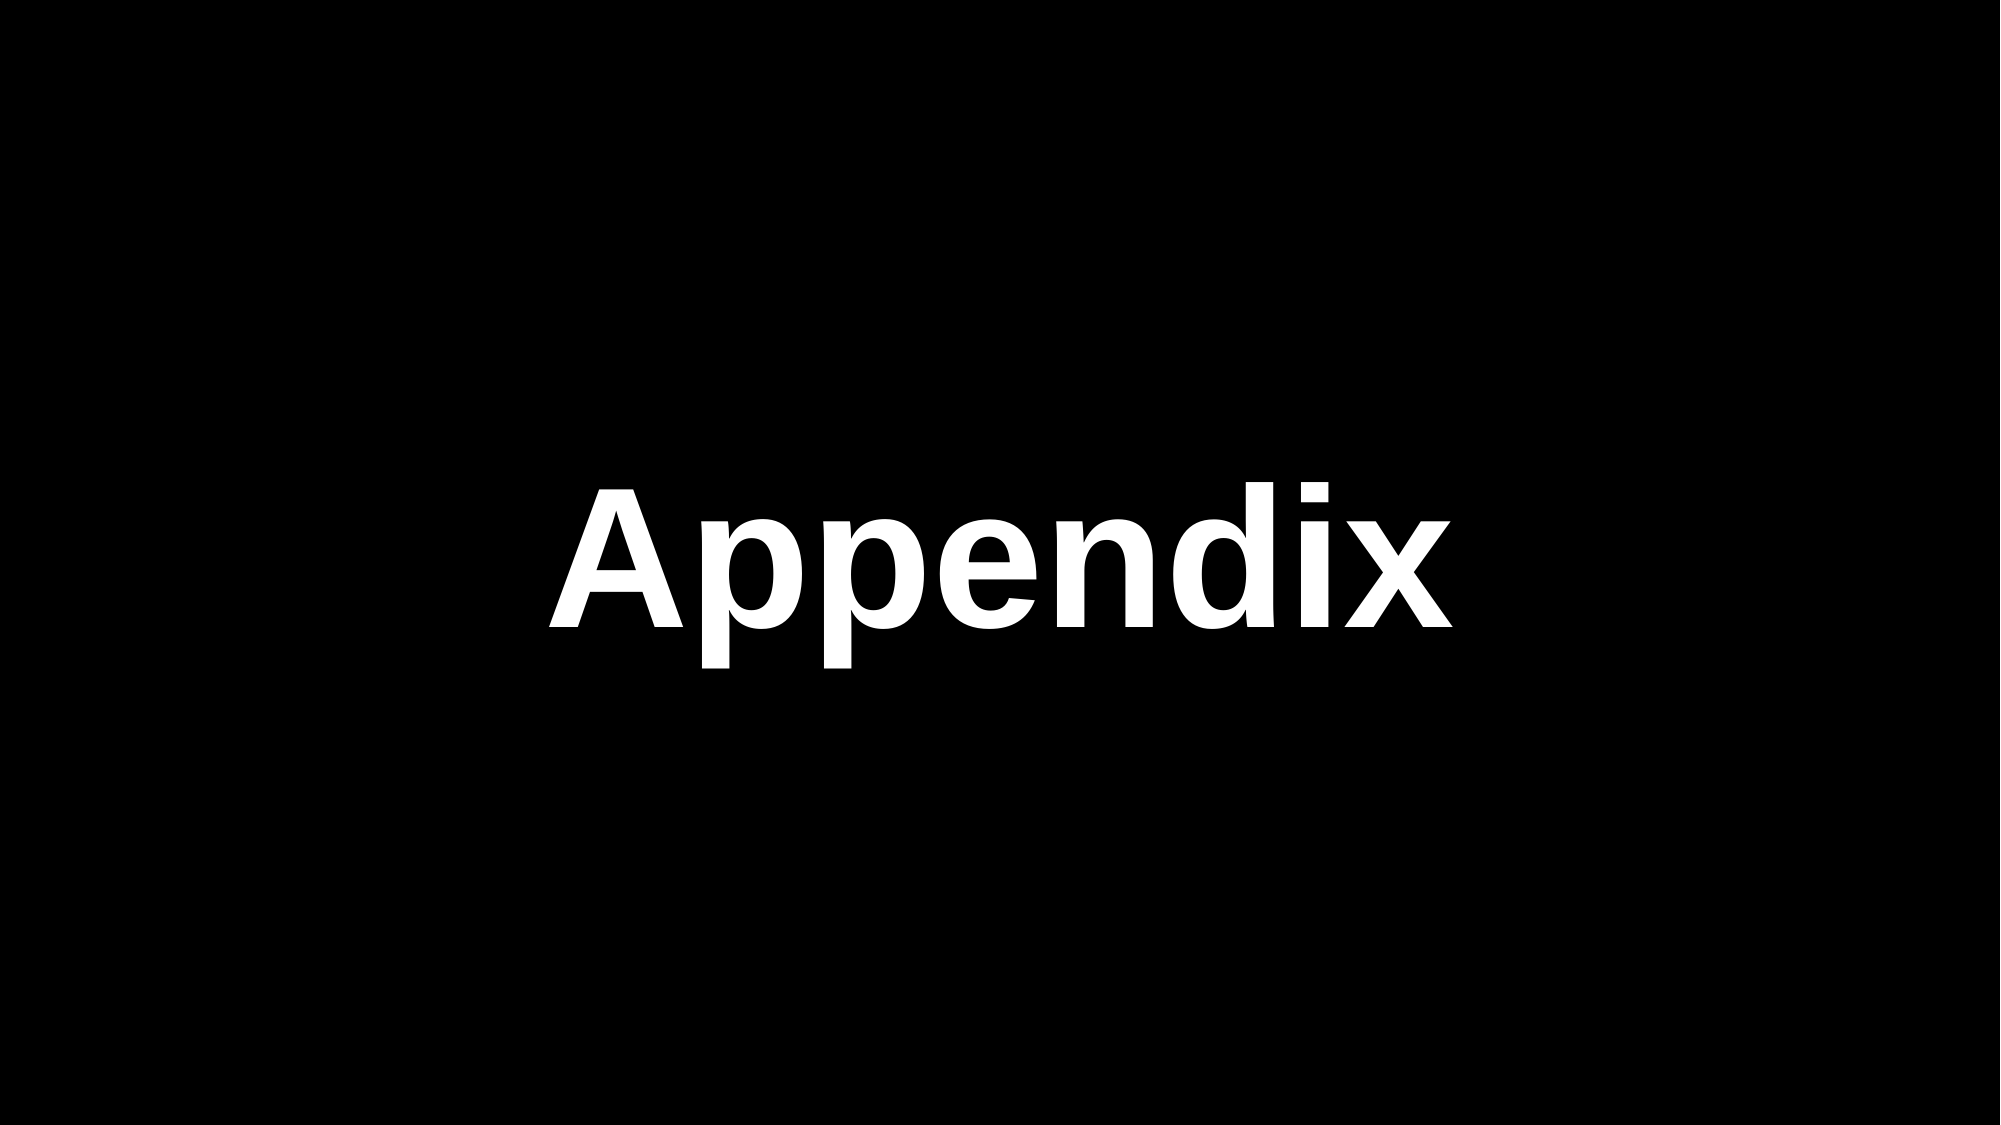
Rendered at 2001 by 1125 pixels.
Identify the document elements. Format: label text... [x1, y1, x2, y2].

title Appendix [0, 0, 2000, 1125]
